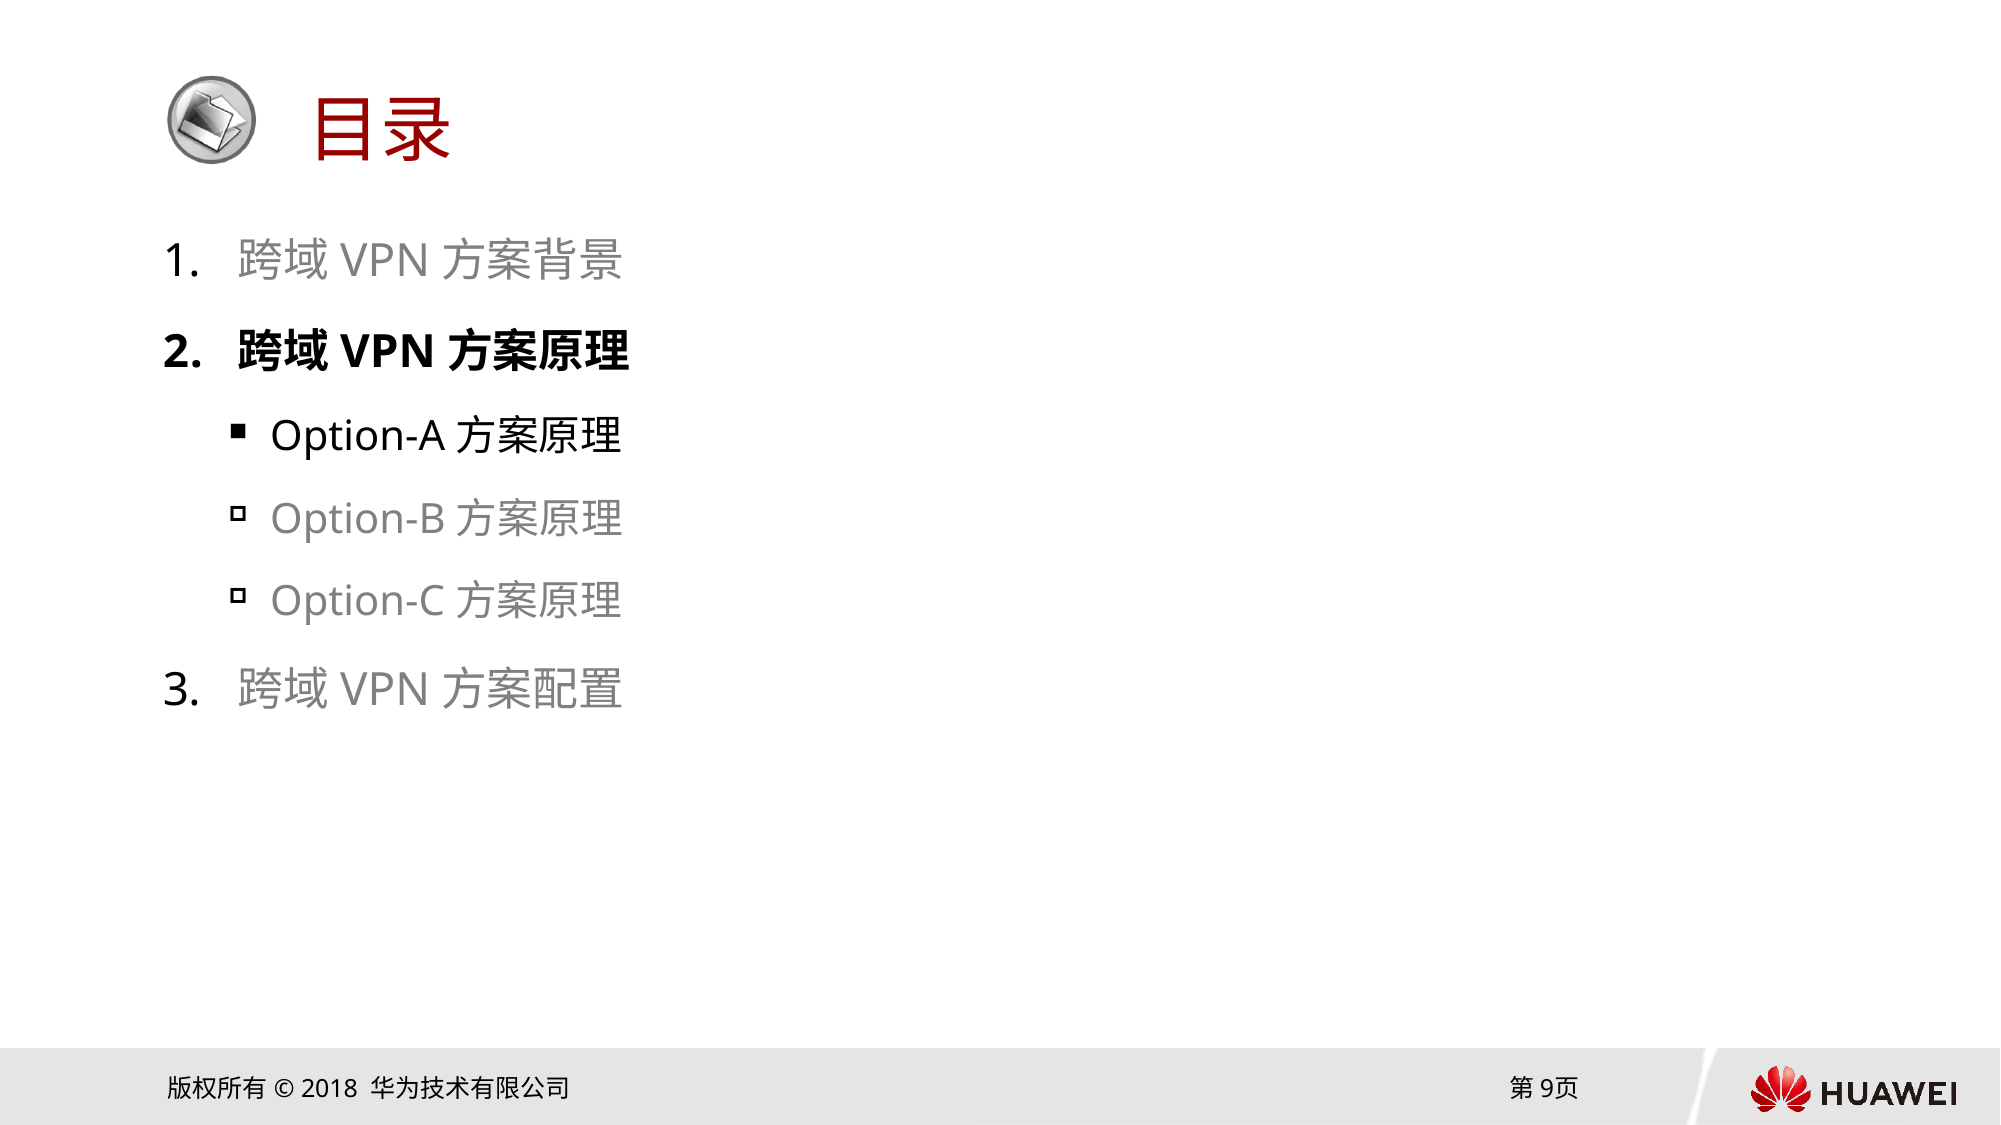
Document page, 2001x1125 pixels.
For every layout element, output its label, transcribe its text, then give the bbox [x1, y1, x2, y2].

picture [0, 1048, 2000, 1125]
list 跨域VPN方案背景 跨域VPN方案原理 Option-A方案原理 Option-B方案原理 Option-C方案原理 跨域VPN方案配置 [149, 202, 1882, 971]
picture [160, 68, 263, 171]
